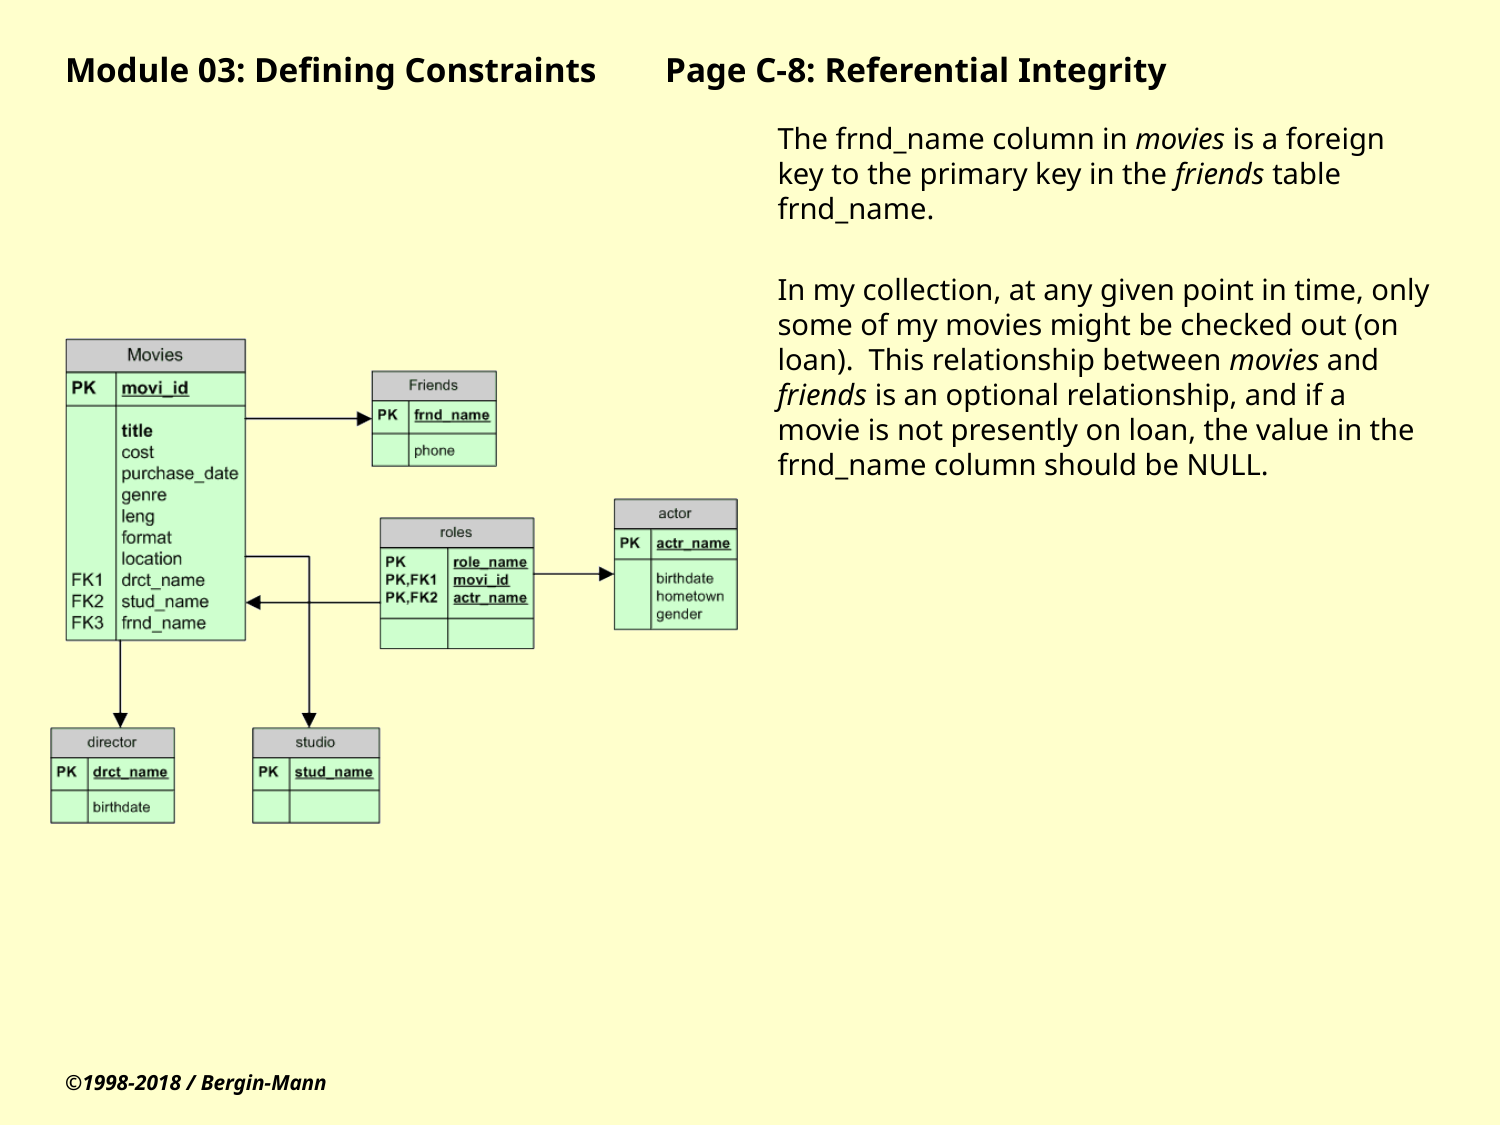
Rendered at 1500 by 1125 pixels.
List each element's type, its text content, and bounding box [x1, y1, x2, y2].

list The frnd_name column in movies is a foreign key to the primary key in the friends table frnd_name. In my collection, at any given point in time, only some of my movies might be checked out (on loan). This relationship between movies and friends is an optional relationship, and if a movie is not presently on loan, the value in the frnd_name column should be NULL. [762, 112, 1450, 1050]
slide_number ©1998-2018 / Bergin-Mann [50, 1062, 425, 1100]
title Module 03: Defining Constraints Page C-8: Referential Integrity [50, 37, 1450, 100]
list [49, 338, 738, 824]
